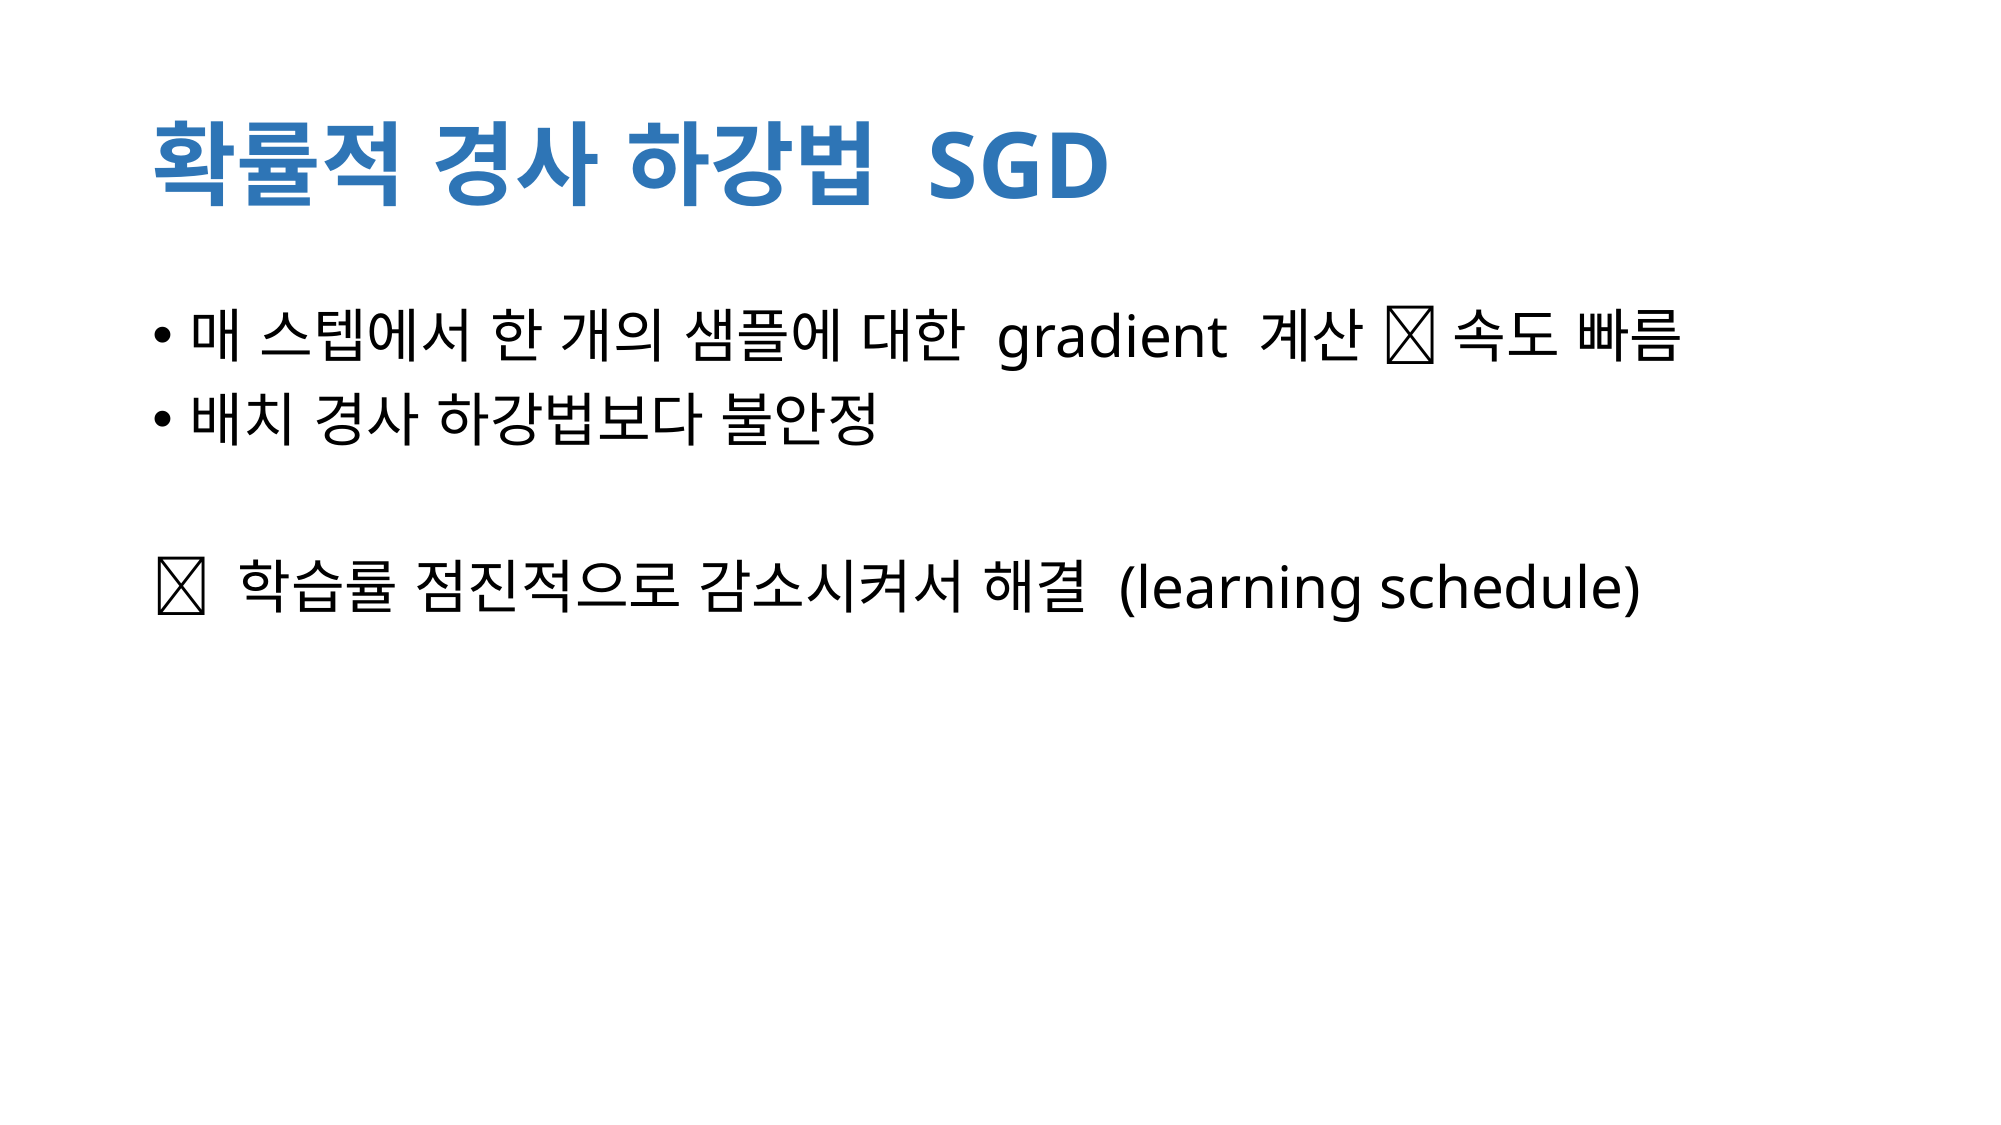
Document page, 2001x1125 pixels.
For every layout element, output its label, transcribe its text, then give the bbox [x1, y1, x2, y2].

list 매 스텝에서 한 개의 샘플에 대한 gradient 계산  속도 빠름 배치 경사 하강법보다 불안정  학습률 점진적으로 감소시켜서 해결 (learning schedule) [137, 299, 1863, 1014]
title 확률적 경사 하강법 SGD [137, 59, 1863, 278]
